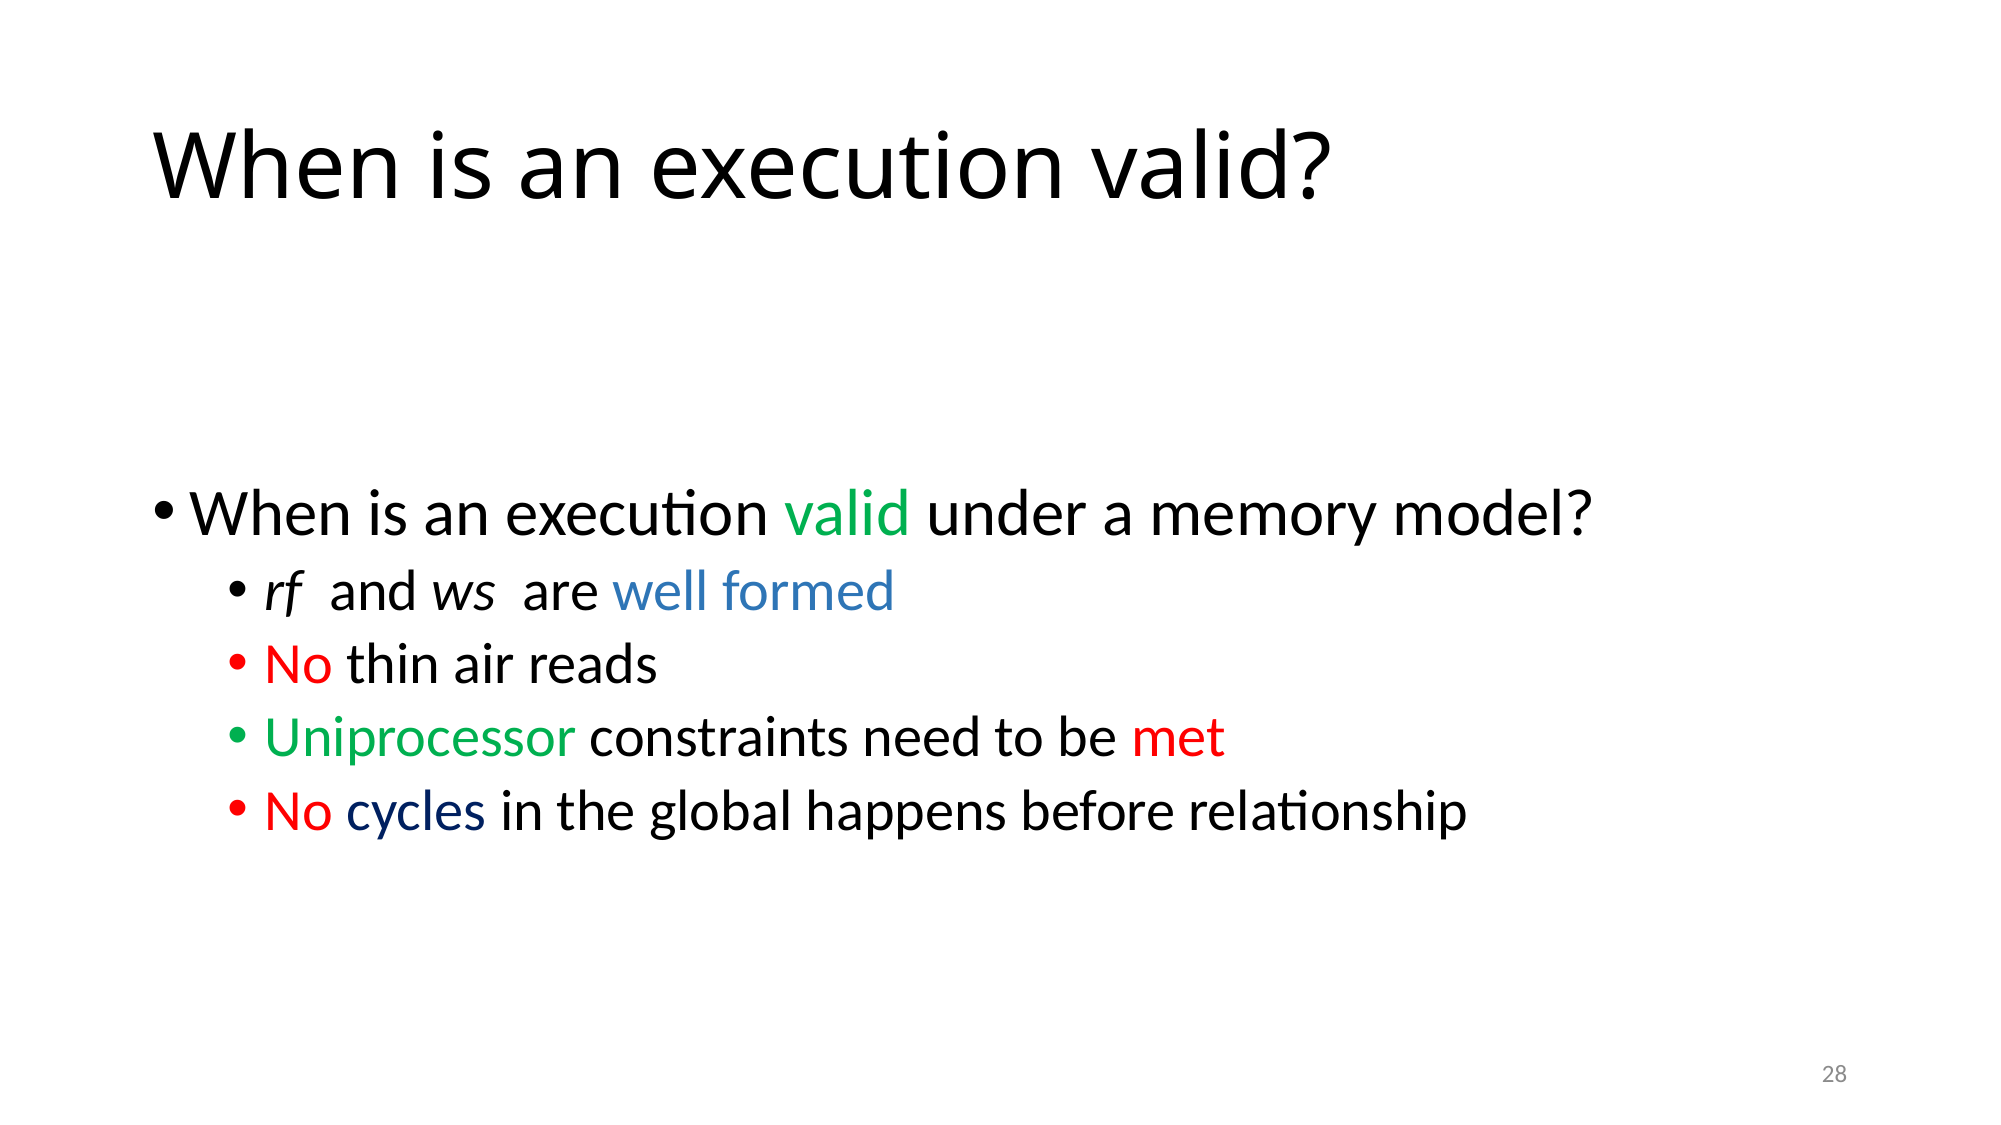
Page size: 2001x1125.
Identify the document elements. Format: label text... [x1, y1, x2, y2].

list When is an execution valid under a memory model? rf and ws are well formed No thin air reads Uniprocessor constraints need to be met No cycles in the global happens before relationship [137, 470, 1863, 1014]
title When is an execution valid? [137, 59, 1863, 278]
slide_number 28 [1412, 1042, 1863, 1103]
